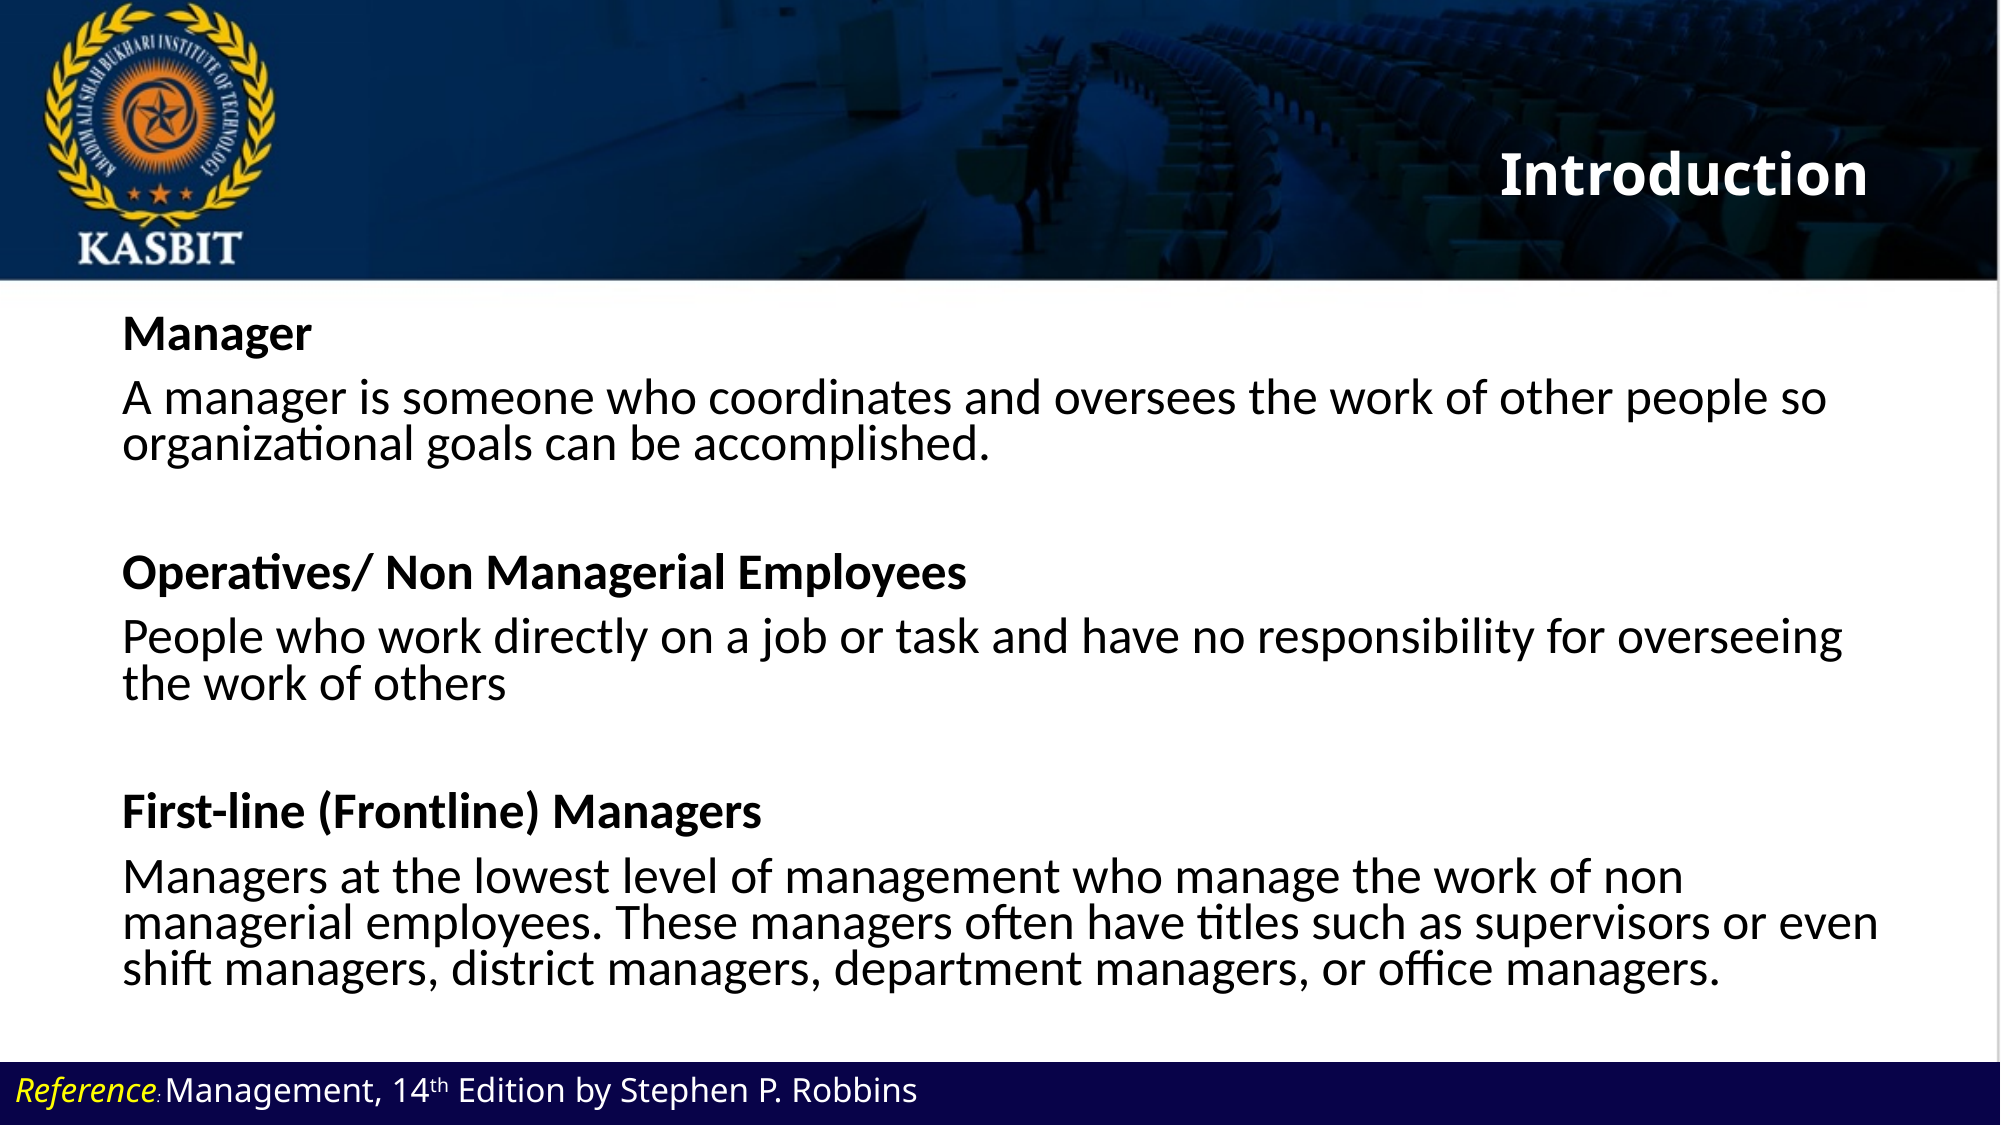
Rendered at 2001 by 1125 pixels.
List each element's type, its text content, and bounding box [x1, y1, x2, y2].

text_box Reference: Management, 14th Edition by Stephen P. Robbins [0, 1062, 2000, 1125]
picture [0, 0, 2001, 1125]
list Manager A manager is someone who coordinates and oversees the work of other people so organizational goals can be accomplished. Operatives/ Non Managerial Employees People who work directly on a job or task and have no responsibility for overseeing the work of others First-line (Frontline) Managers Managers at the lowest level of management who manage the work of non managerial employees. These managers often have titles such as supervisors or even shift managers, district managers, department managers, or office managers. [107, 305, 1917, 1006]
title Introduction [217, 115, 1900, 238]
